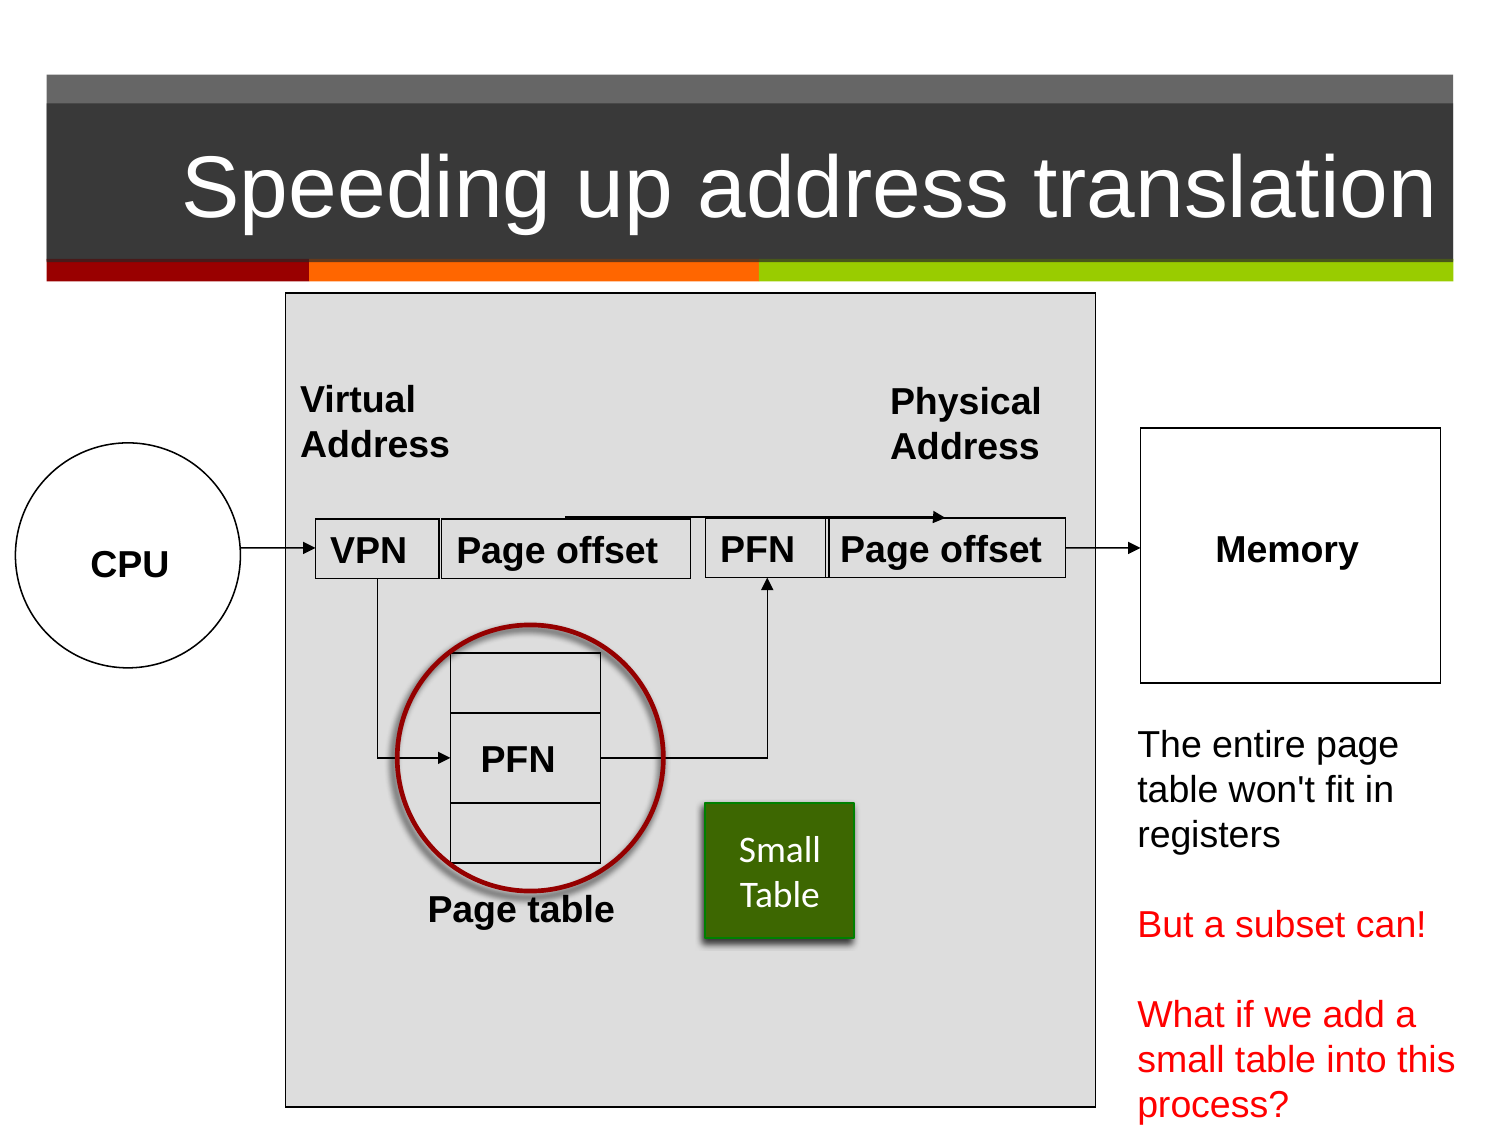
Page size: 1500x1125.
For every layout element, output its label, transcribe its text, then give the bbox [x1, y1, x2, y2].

text_box [285, 548, 1096, 1108]
text_box Virtual Address [285, 367, 486, 473]
text_box PFN [705, 519, 747, 577]
text_box [1065, 541, 1141, 555]
text_box Small Table [704, 802, 855, 939]
text_box [285, 292, 1096, 636]
text_box Page offset [825, 517, 1066, 578]
text_box [15, 442, 241, 668]
text_box [240, 541, 316, 555]
title Speeding up address translation [46, 103, 1454, 263]
text_box Page table [412, 877, 651, 938]
text_box VPN [315, 518, 440, 579]
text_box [324, 632, 504, 707]
text_box PFN [761, 519, 825, 578]
text_box The entire page table won't fit in registers But a subset can! What if we add a small table into this process? [1122, 712, 1484, 1125]
text_box [1140, 428, 1441, 683]
text_box Physical Address [875, 370, 1089, 475]
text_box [599, 579, 768, 759]
text_box Page offset [441, 518, 691, 579]
text_box [396, 623, 664, 893]
